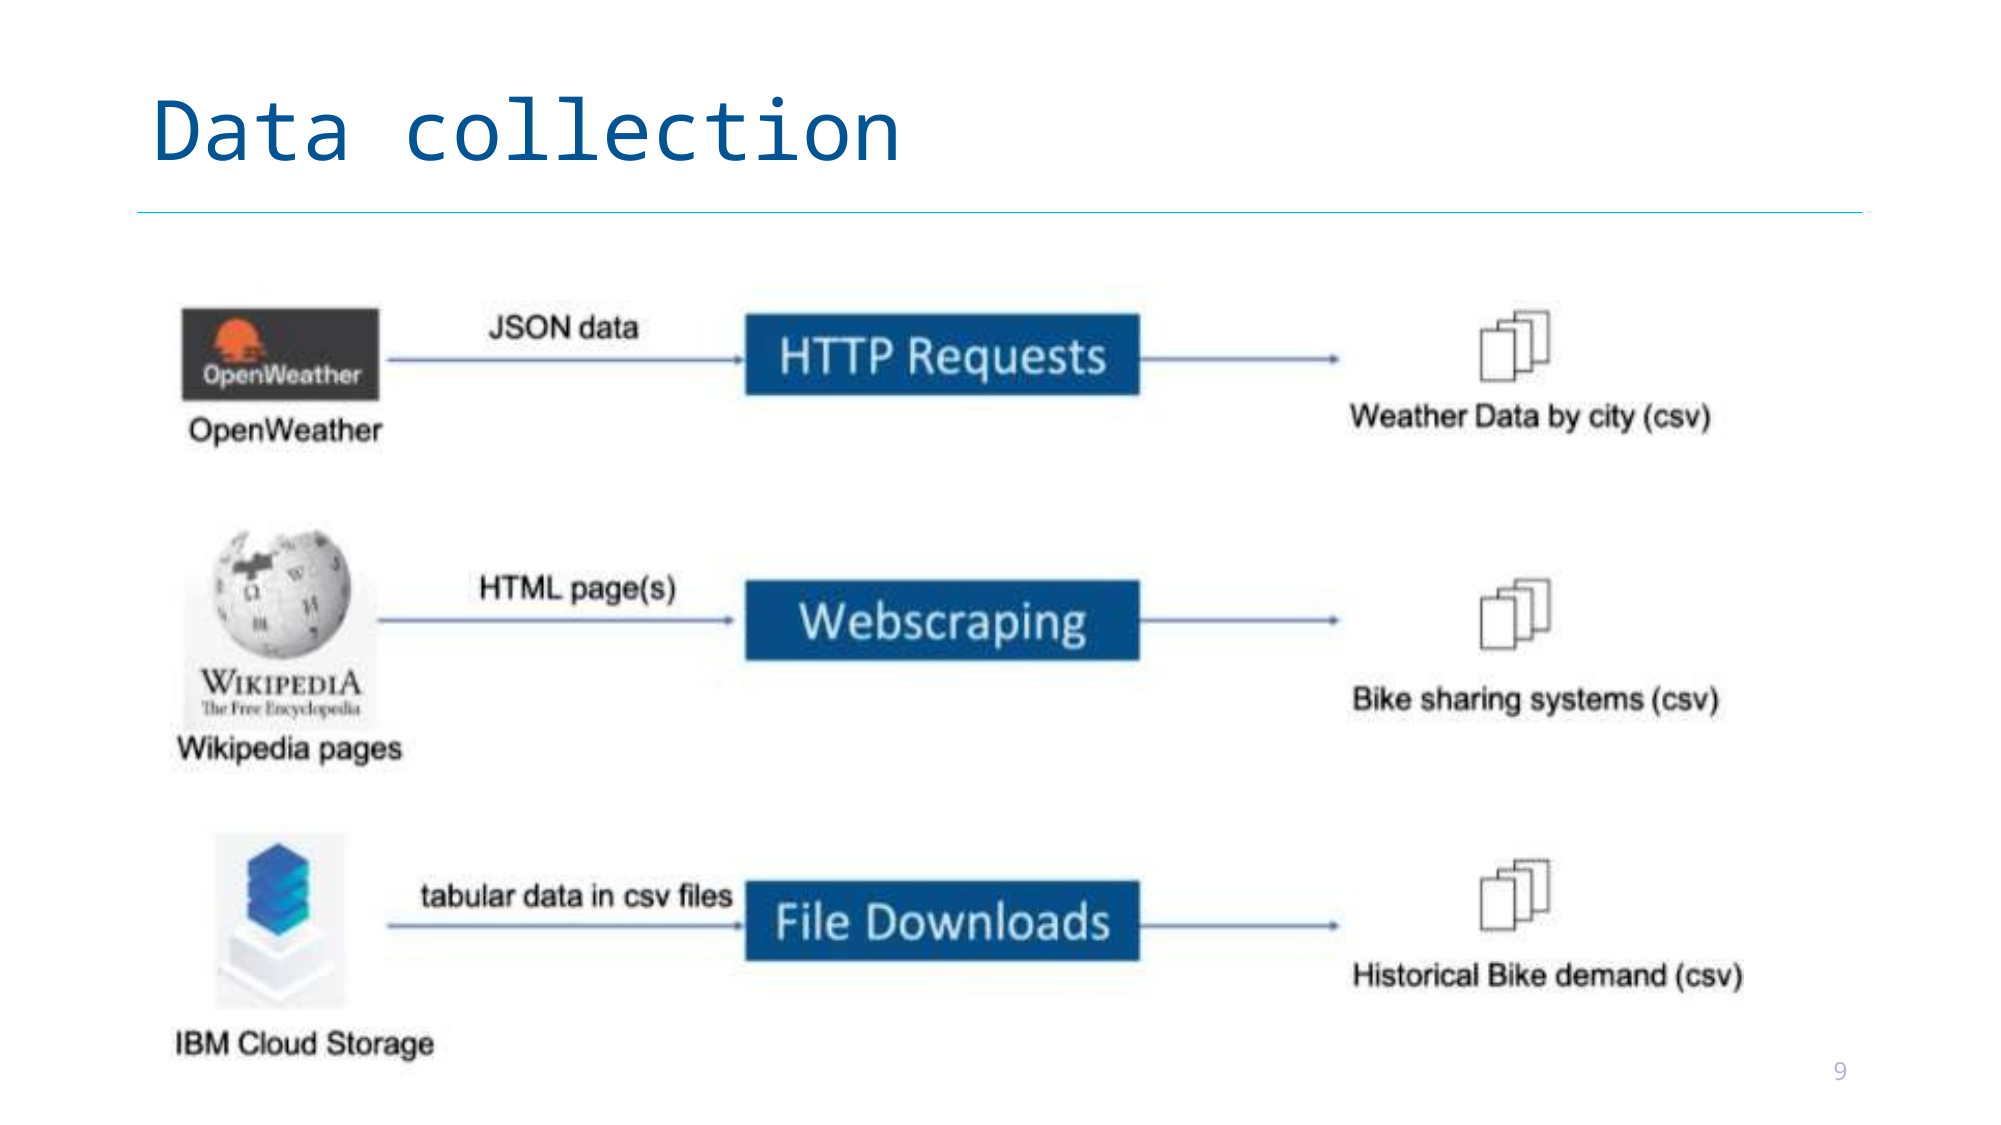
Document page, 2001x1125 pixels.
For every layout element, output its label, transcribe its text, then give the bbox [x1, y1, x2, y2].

title Data collection [137, 25, 1863, 243]
slide_number 9 [1412, 1042, 1863, 1103]
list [169, 284, 1744, 1076]
